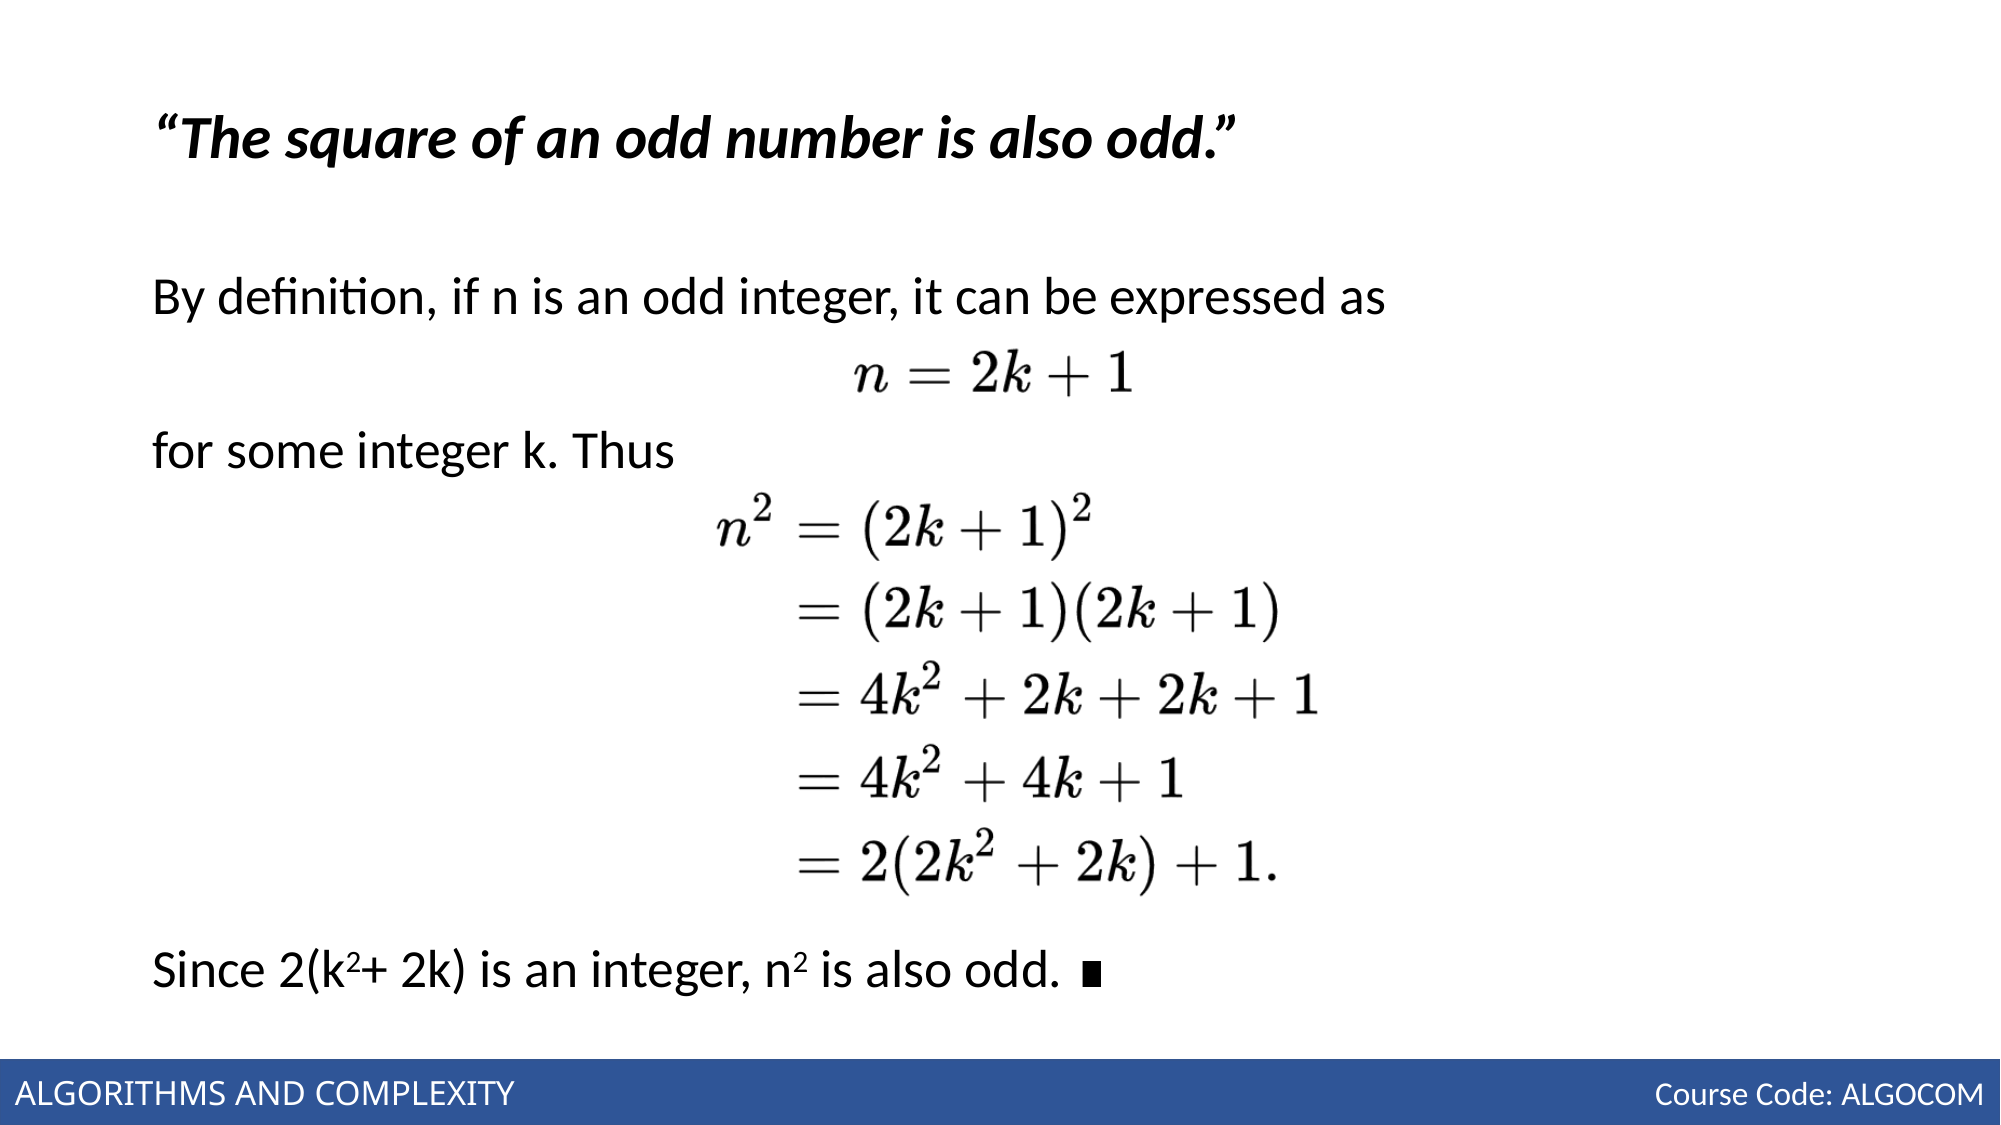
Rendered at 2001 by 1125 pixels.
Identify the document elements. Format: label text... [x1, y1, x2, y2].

text_box [0, 1059, 2000, 1125]
picture [706, 484, 1332, 904]
text_box ALGORITHMS AND COMPLEXITY [0, 1064, 595, 1120]
list “The square of an odd number is also odd.” By definition, if n is an odd integer, it can be expressed as for some integer k. Thus Since 2(k2+ 2k) is an integer, n2 is also odd. ∎ [137, 98, 1863, 1014]
text_box Course Code: ALGOCOM [1516, 1064, 2000, 1120]
picture [853, 343, 1136, 405]
